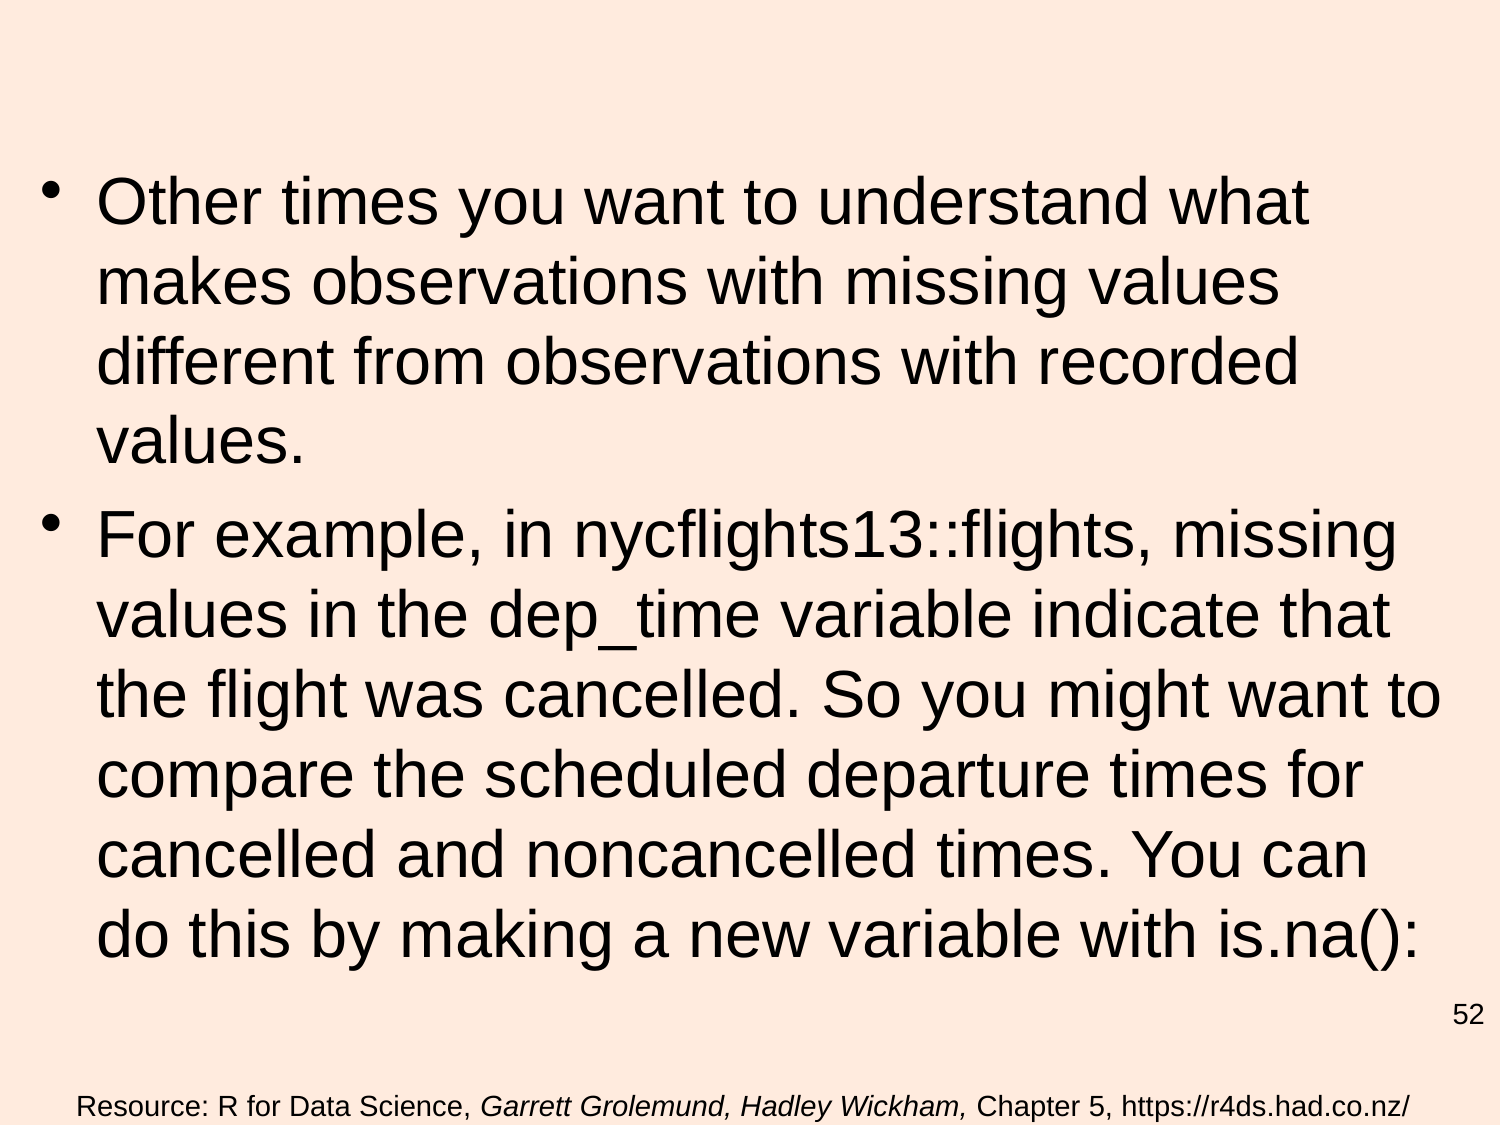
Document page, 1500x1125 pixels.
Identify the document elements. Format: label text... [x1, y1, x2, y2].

list Other times you want to understand what makes observations with missing values different from observations with recorded values. For example, in nycflights13::flights, missing values in the dep_time variable indicate that the flight was cancelled. So you might want to compare the scheduled departure times for cancelled and noncancelled times. You can do this by making a new variable with is.na(): [24, 149, 1463, 1100]
text_box Resource: R for Data Science, Garrett Grolemund, Hadley Wickham, Chapter 5, https://r4ds.had.co.nz/ [61, 1080, 1426, 1125]
slide_number 52 [1187, 987, 1500, 1063]
